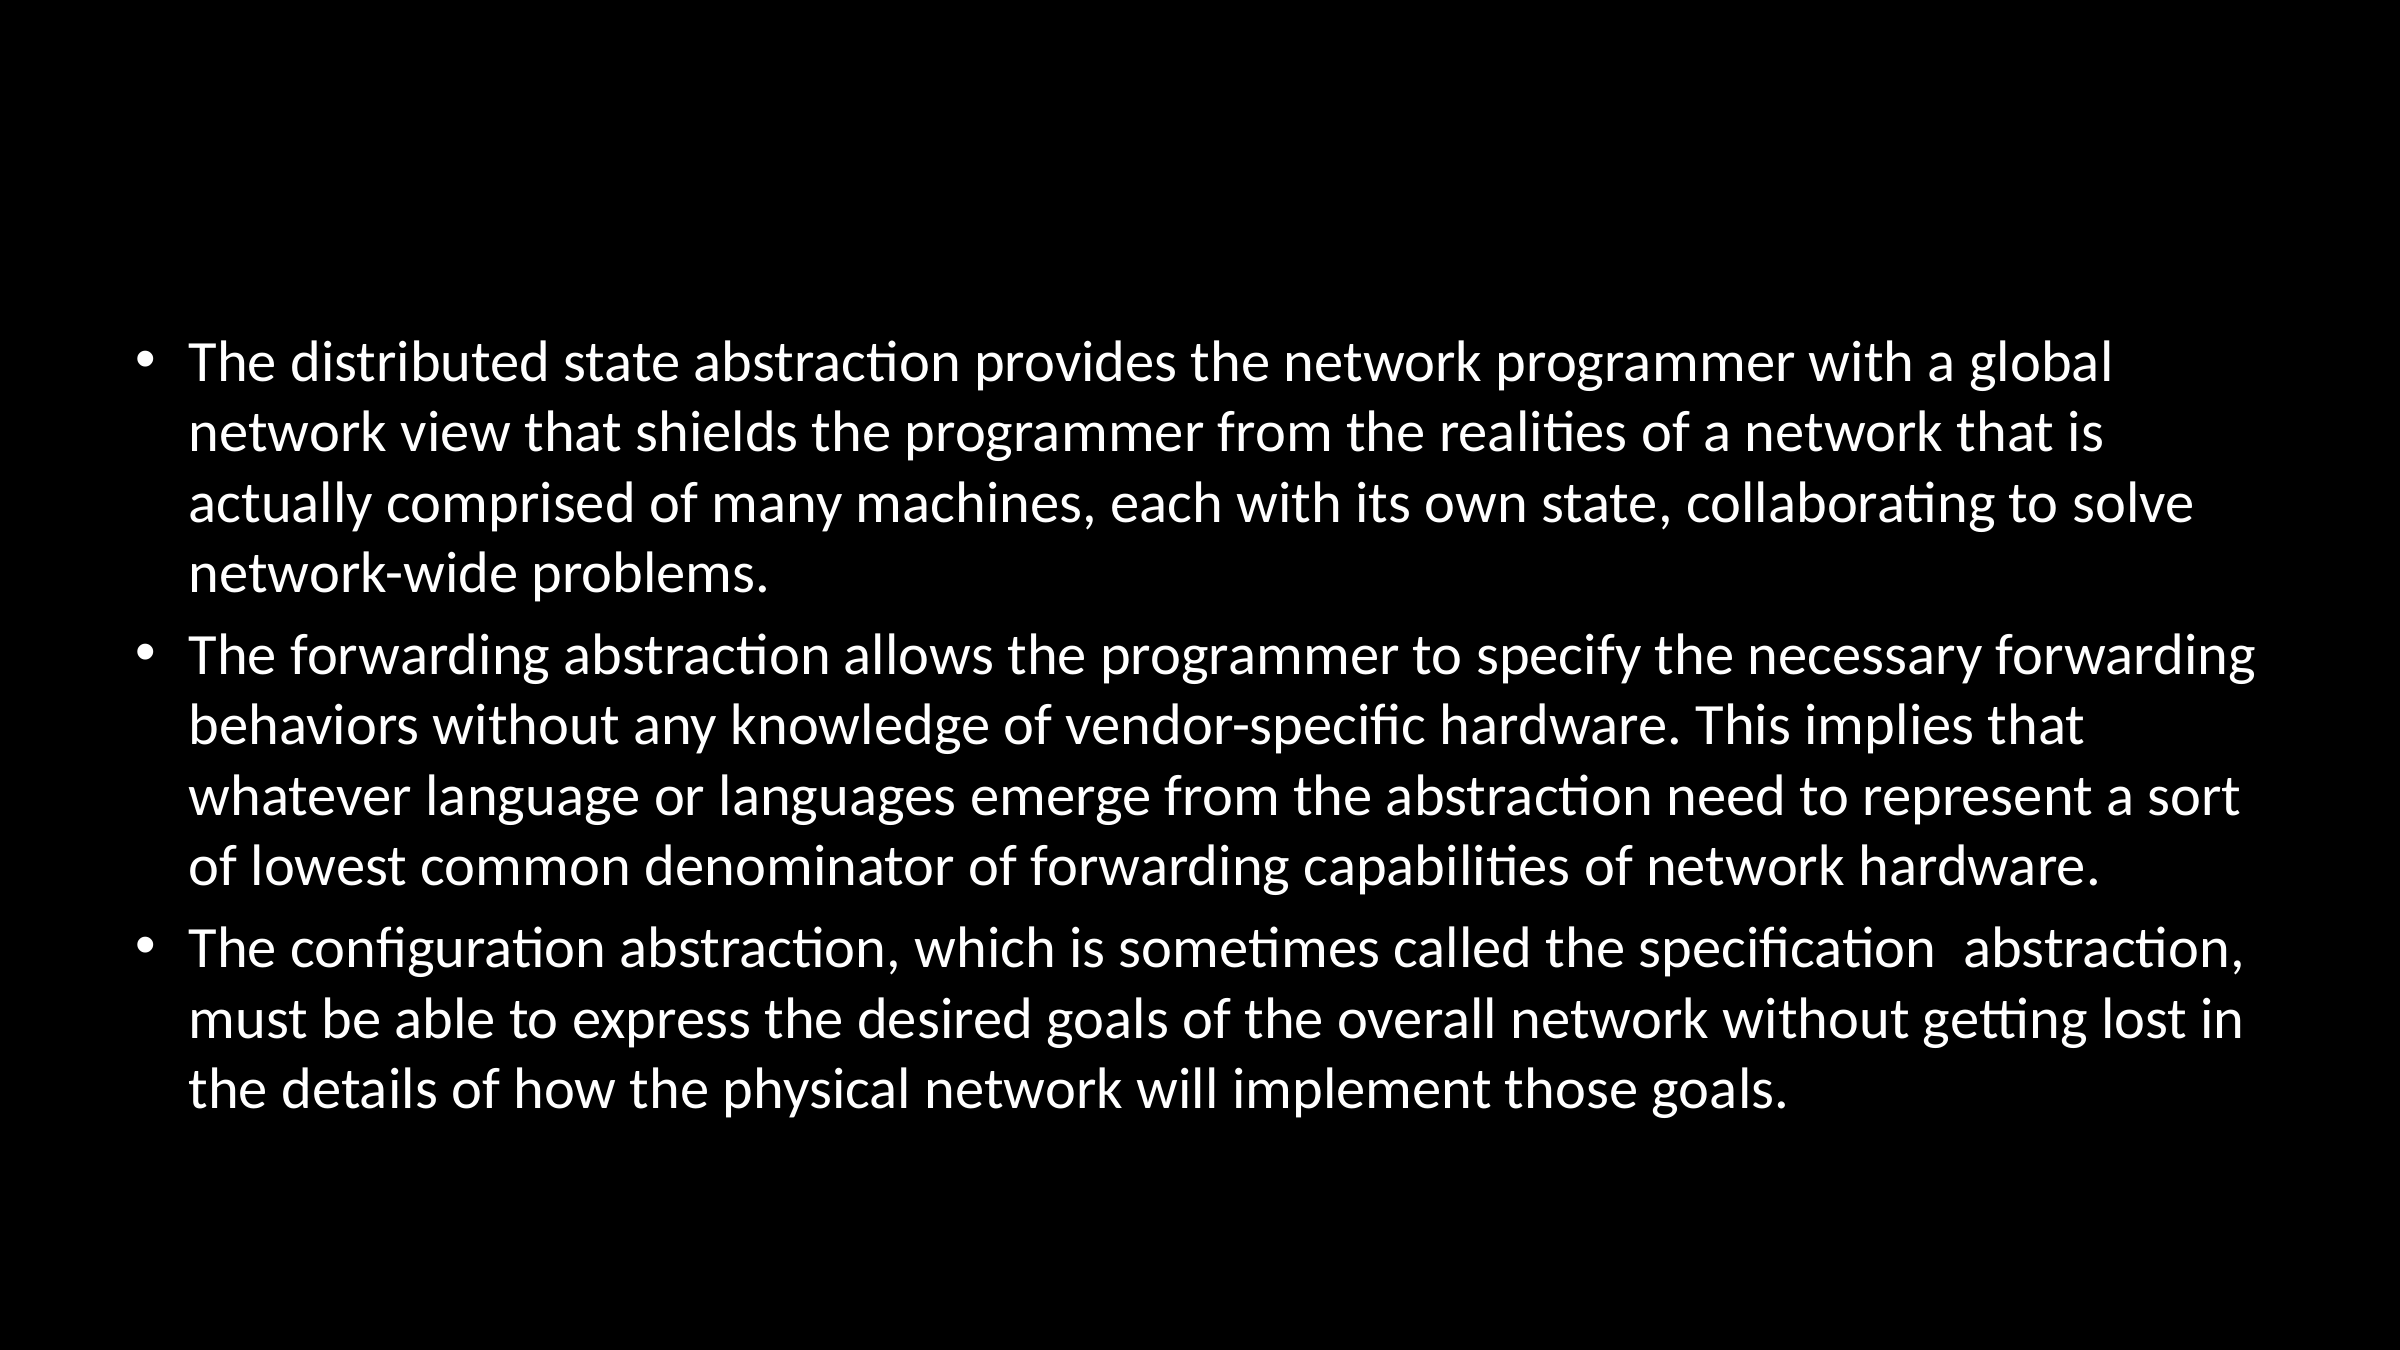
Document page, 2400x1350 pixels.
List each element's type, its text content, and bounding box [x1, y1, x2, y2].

list The distributed state abstraction provides the network programmer with a global network view that shields the programmer from the realities of a network that is actually comprised of many machines, each with its own state, collaborating to solve network-wide problems. The forwarding abstraction allows the programmer to specify the necessary forwarding behaviors without any knowledge of vendor-specific hardware. This implies that whatever language or languages emerge from the abstraction need to represent a sort of lowest common denominator of forwarding capabilities of network hardware. The configuration abstraction, which is sometimes called the specification abstraction, must be able to express the desired goals of the overall network without getting lost in the details of how the physical network will implement those goals. [120, 315, 2280, 1206]
